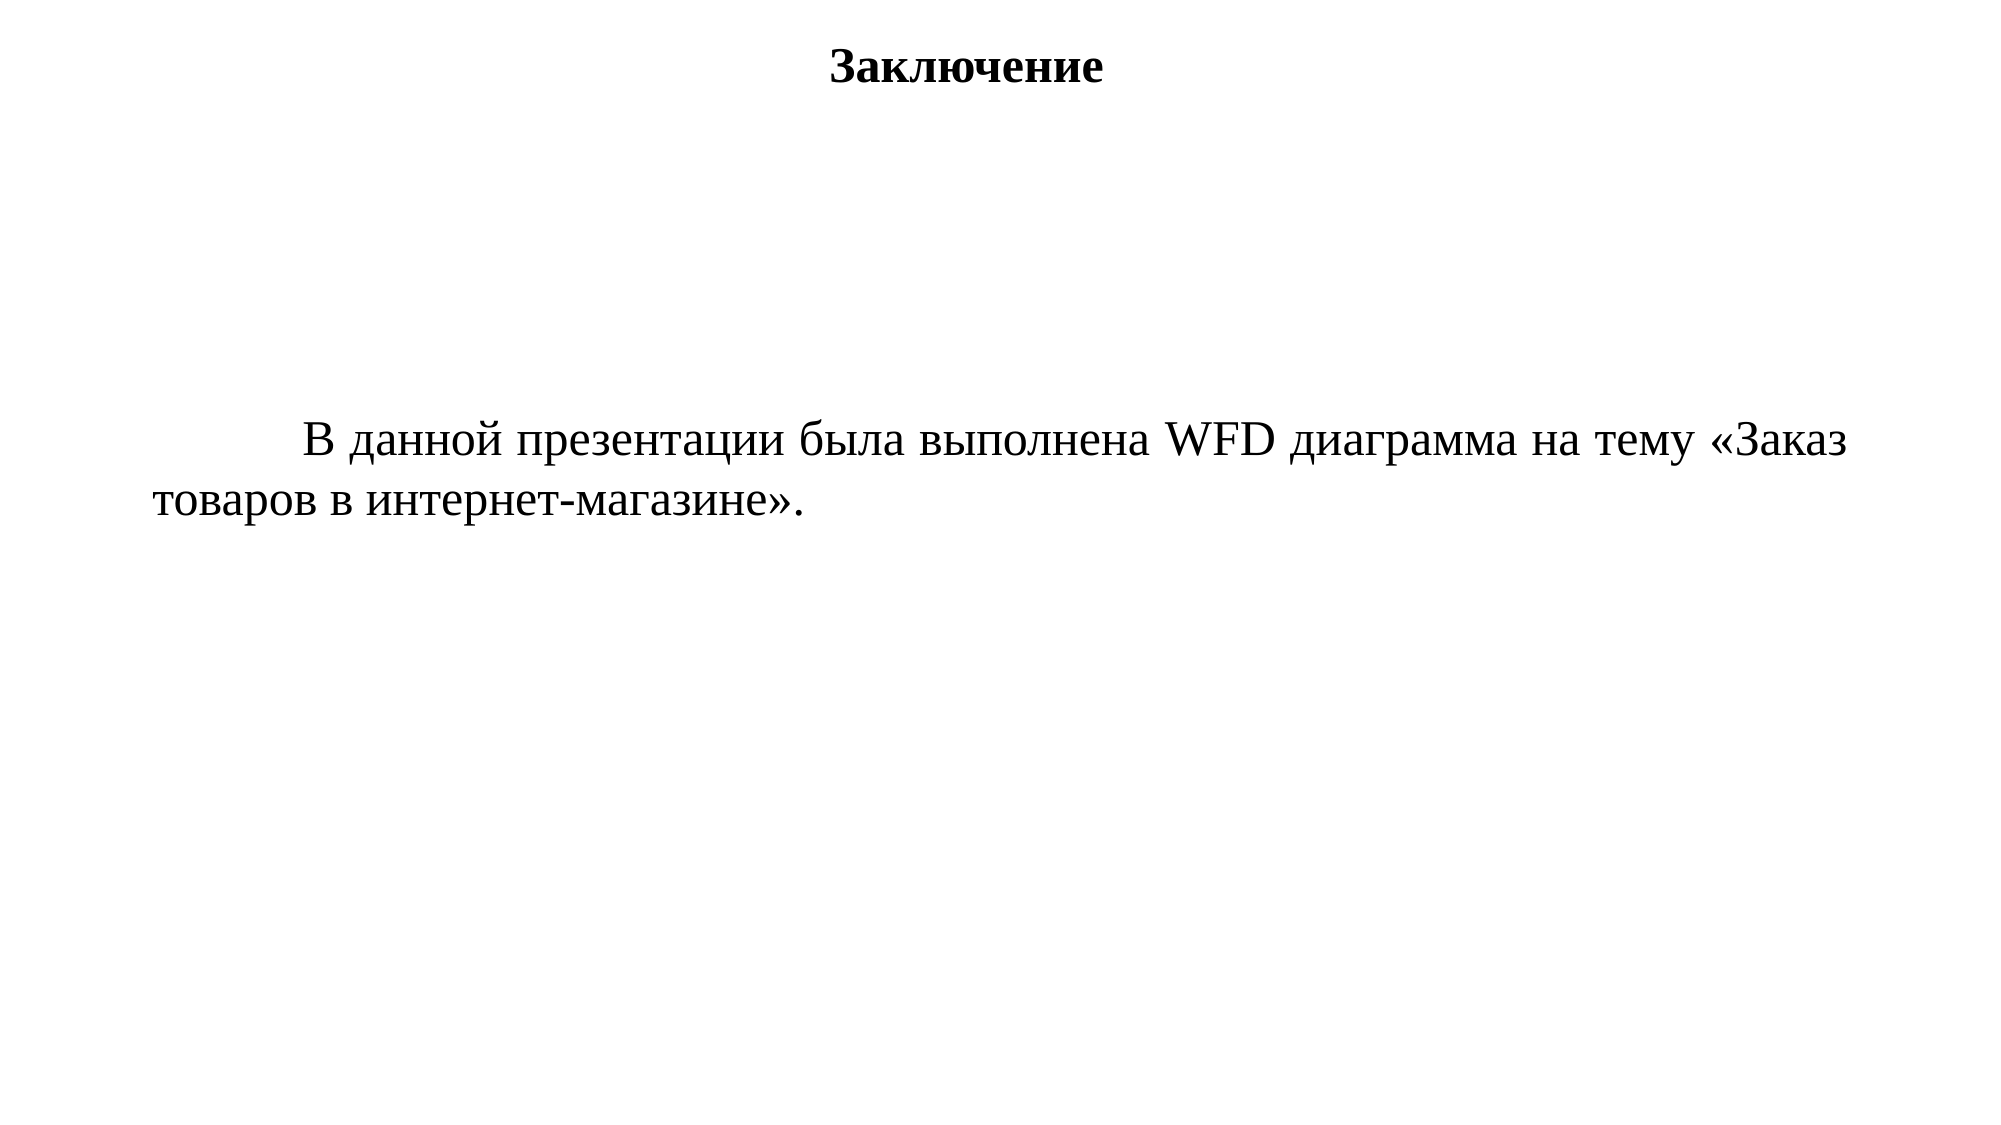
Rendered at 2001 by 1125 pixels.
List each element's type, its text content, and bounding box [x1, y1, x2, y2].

list В данной презентации была выполнена WFD диаграмма на тему «Заказ товаров в интернет-магазине». [137, 398, 1863, 804]
title Заключение [814, 23, 1186, 102]
